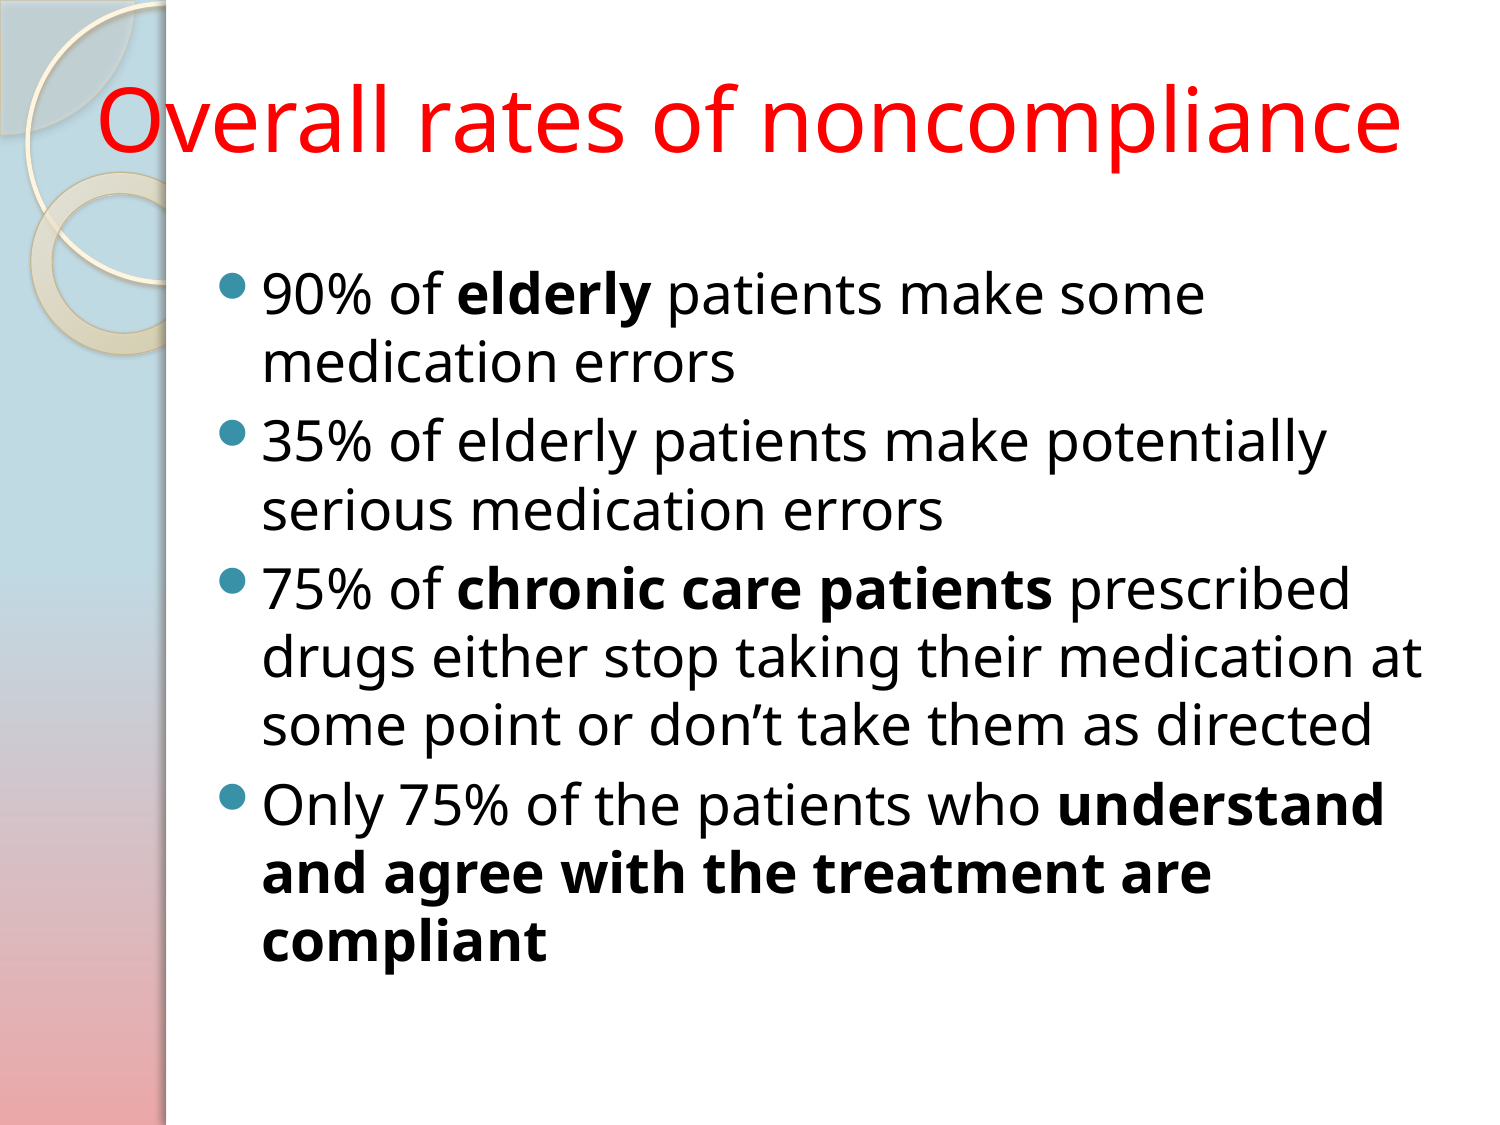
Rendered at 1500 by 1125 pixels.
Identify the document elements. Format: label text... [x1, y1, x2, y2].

list 90% of elderly patients make some medication errors 35% of elderly patients make potentially serious medication errors 75% of chronic care patients prescribed drugs either stop taking their medication at some point or don’t take them as directed Only 75% of the patients who understand and agree with the treatment are compliant [187, 249, 1500, 988]
title Overall rates of noncompliance [0, 0, 1500, 233]
